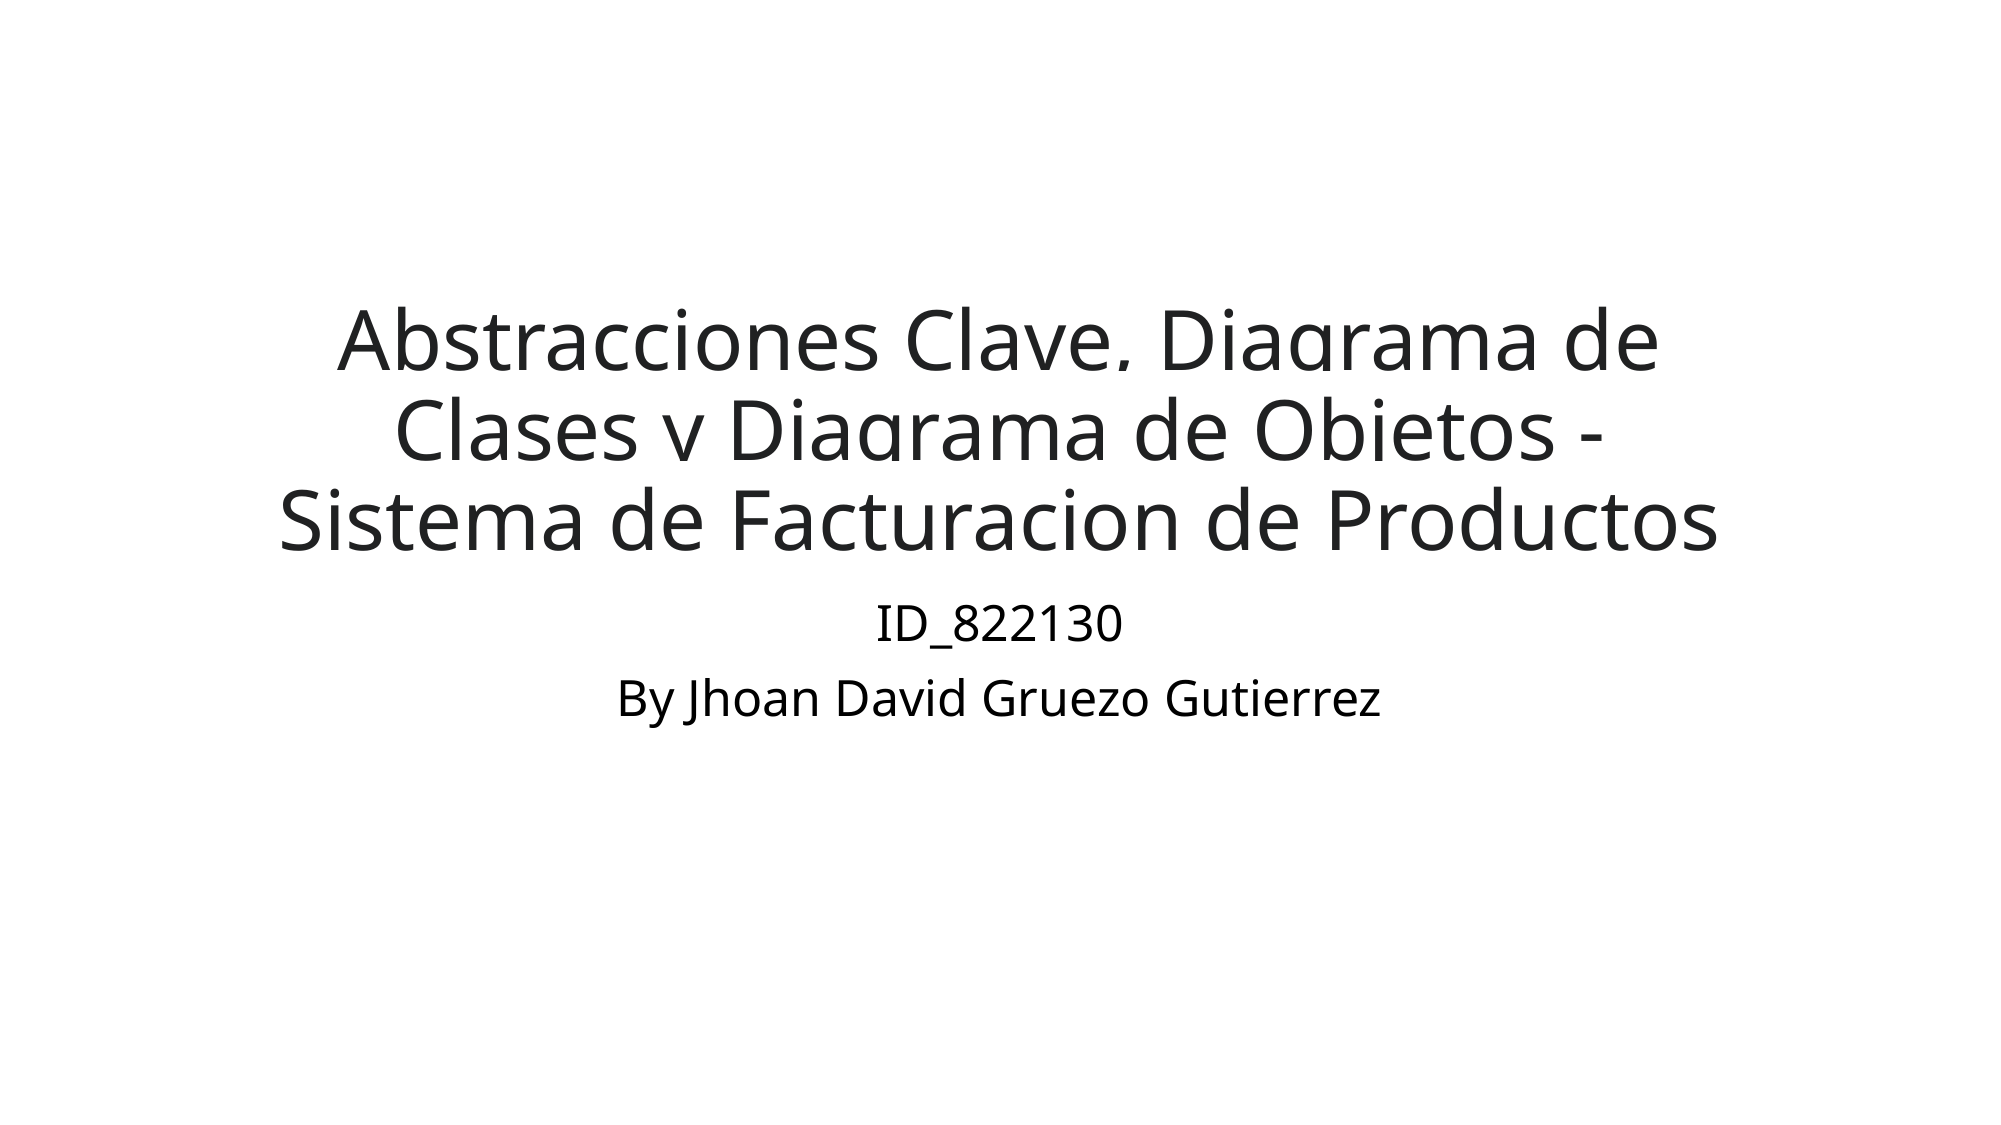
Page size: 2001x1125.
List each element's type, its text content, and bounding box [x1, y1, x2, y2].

title Abstracciones Clave, Diagrama de Clases y Diagrama de Objetos - Sistema de Facturacion de Productos [249, 184, 1750, 576]
subtitle ID_822130 By Jhoan David Gruezo Gutierrez [249, 590, 1750, 863]
